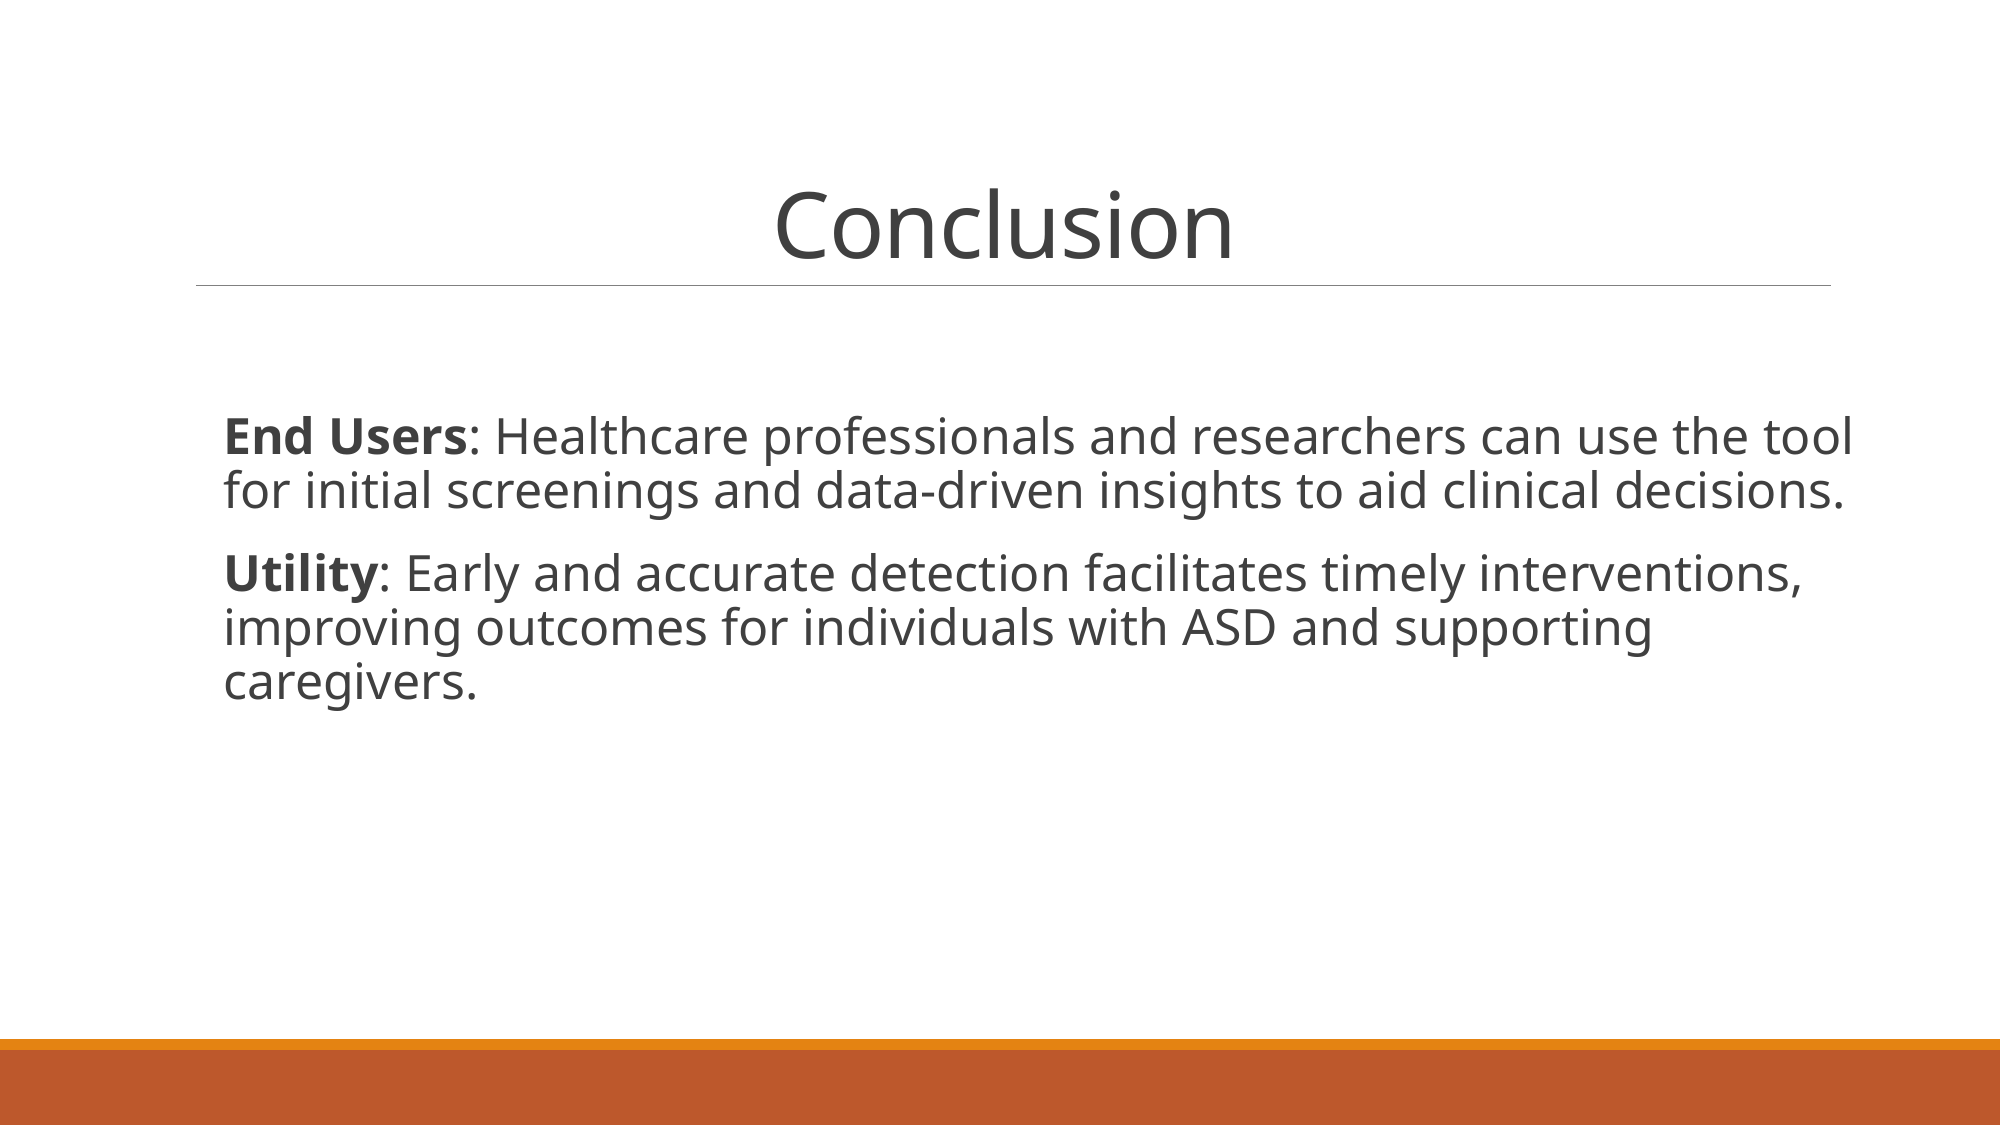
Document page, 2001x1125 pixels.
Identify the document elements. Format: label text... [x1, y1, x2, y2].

title Conclusion [180, 119, 1830, 285]
list End Users: Healthcare professionals and researchers can use the tool for initial screenings and data-driven insights to aid clinical decisions. Utility: Early and accurate detection facilitates timely interventions, improving outcomes for individuals with ASD and supporting caregivers. [208, 403, 1874, 1064]
